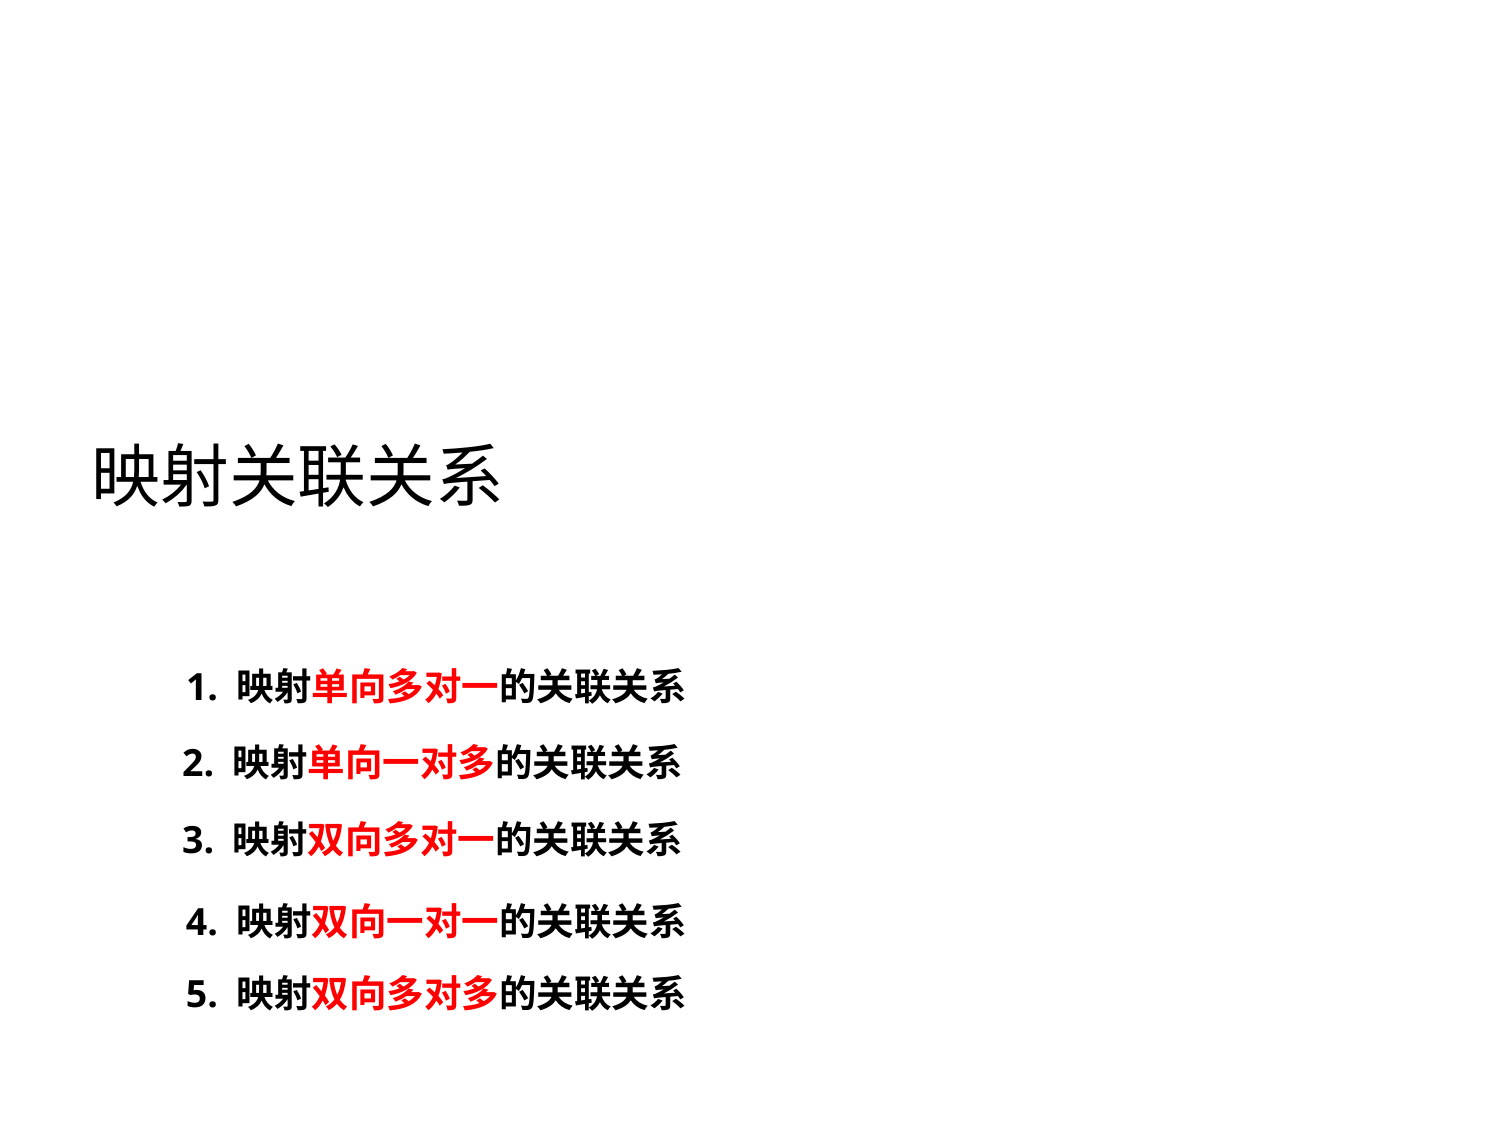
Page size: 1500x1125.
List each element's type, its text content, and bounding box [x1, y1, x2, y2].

text_box 3. 映射双向多对一的关联关系 [167, 808, 698, 869]
text_box 2. 映射单向一对多的关联关系 [167, 731, 698, 791]
text_box 5. 映射双向多对多的关联关系 [171, 962, 754, 1023]
title 映射关联关系 [76, 385, 1427, 573]
text_box 4. 映射双向一对一的关联关系 [171, 890, 734, 950]
text_box 1. 映射单向多对一的关联关系 [171, 655, 708, 716]
